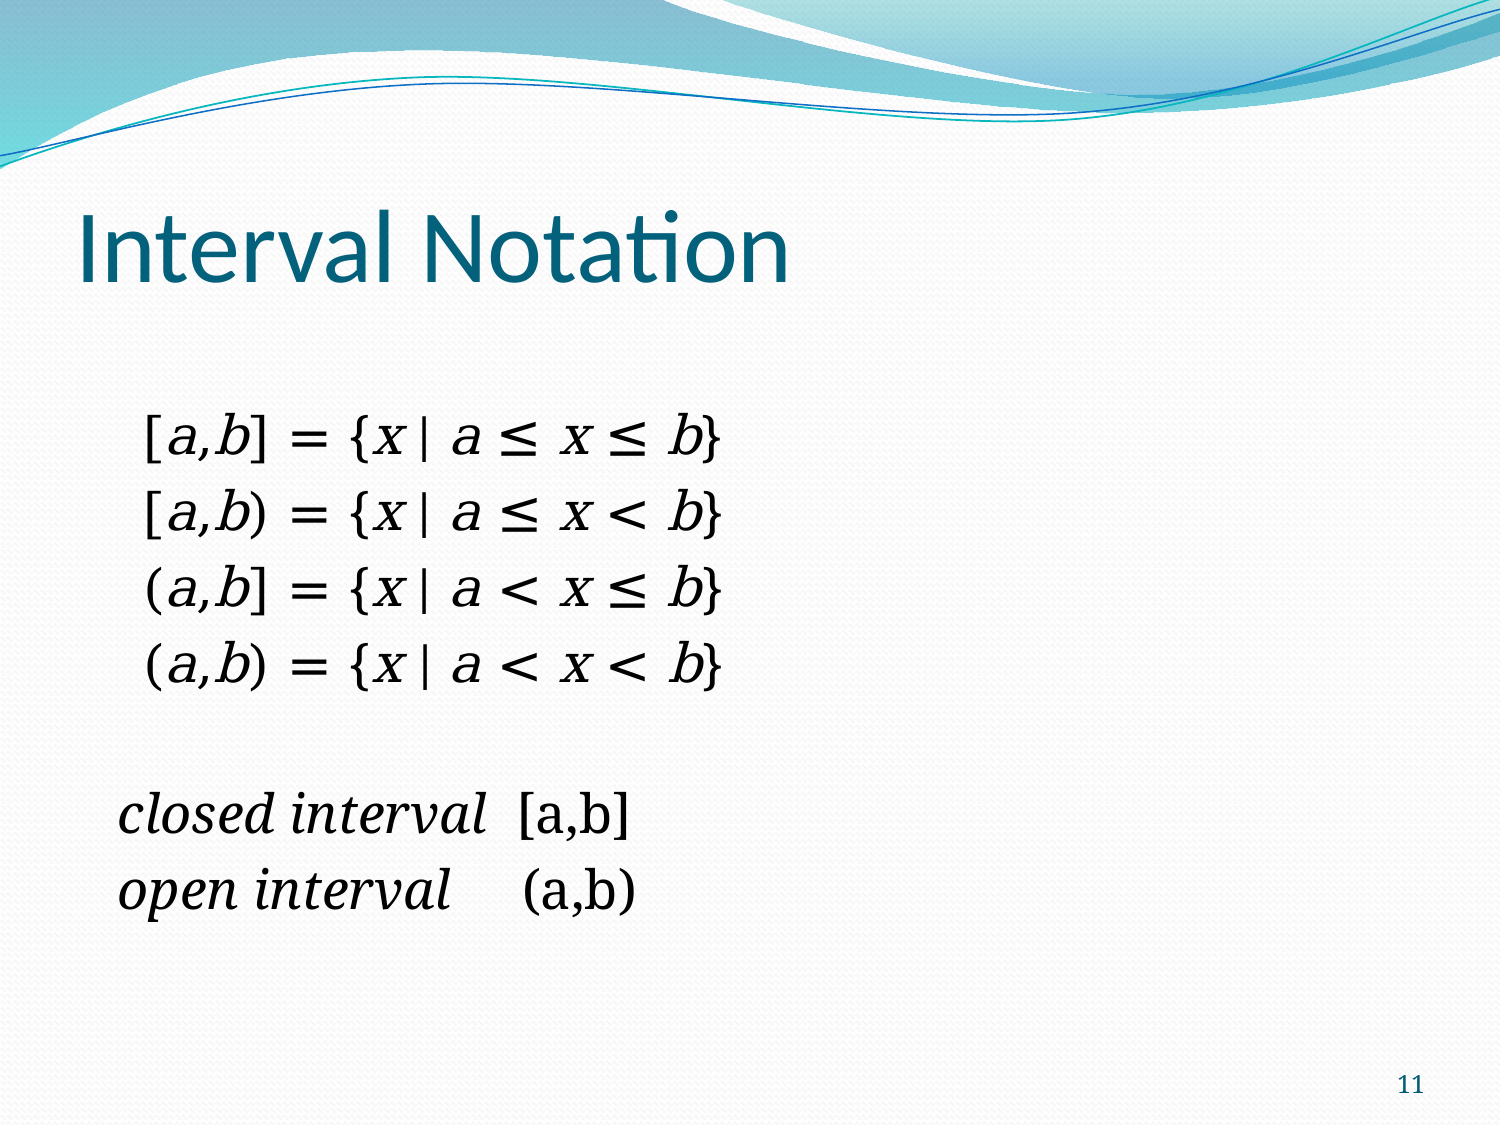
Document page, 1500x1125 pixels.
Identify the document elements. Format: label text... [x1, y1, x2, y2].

slide_number 11 [1299, 1042, 1425, 1103]
title Interval Notation [75, 115, 1425, 303]
list [a,b] = {x | a ≤ x ≤ b} [a,b) = {x | a ≤ x < b} (a,b] = {x | a < x ≤ b} (a,b) = {x | a < x < b} closed interval [a,b] open interval (a,b) [75, 317, 1425, 1038]
